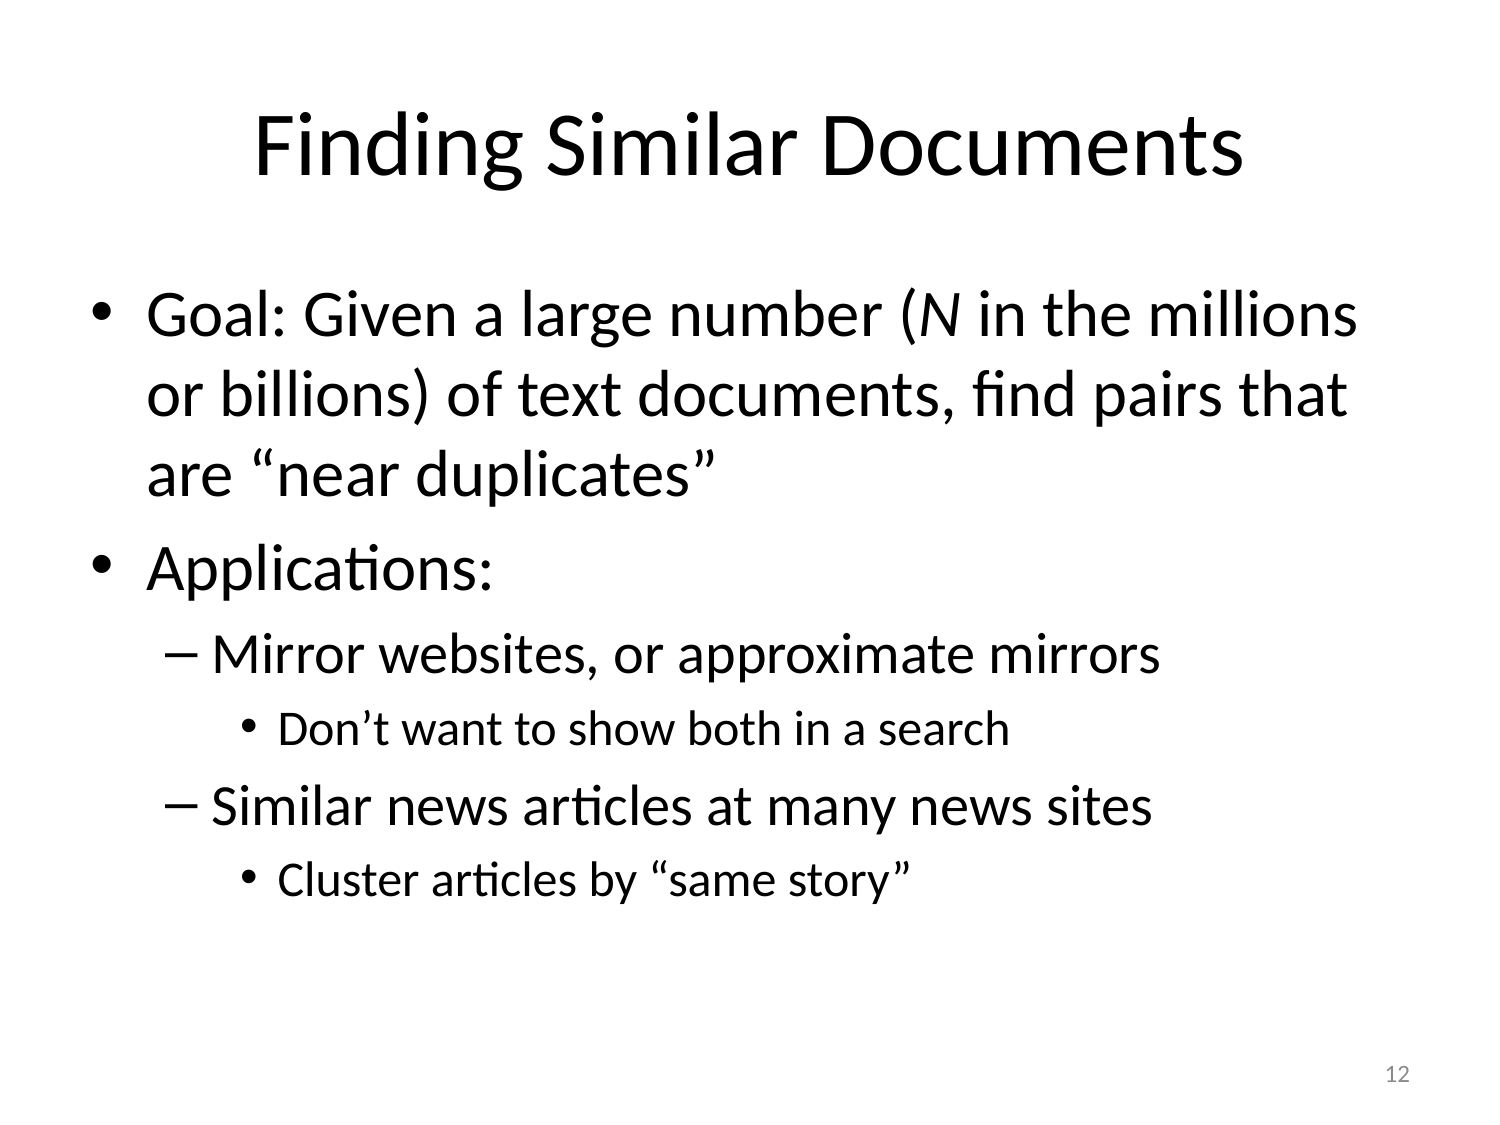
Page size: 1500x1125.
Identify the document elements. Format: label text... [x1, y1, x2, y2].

title Finding Similar Documents [75, 45, 1425, 233]
list Goal: Given a large number (N in the millions or billions) of text documents, find pairs that are “near duplicates” Applications: Mirror websites, or approximate mirrors Don’t want to show both in a search Similar news articles at many news sites Cluster articles by “same story” [75, 262, 1425, 1005]
slide_number 12 [1074, 1042, 1425, 1103]
